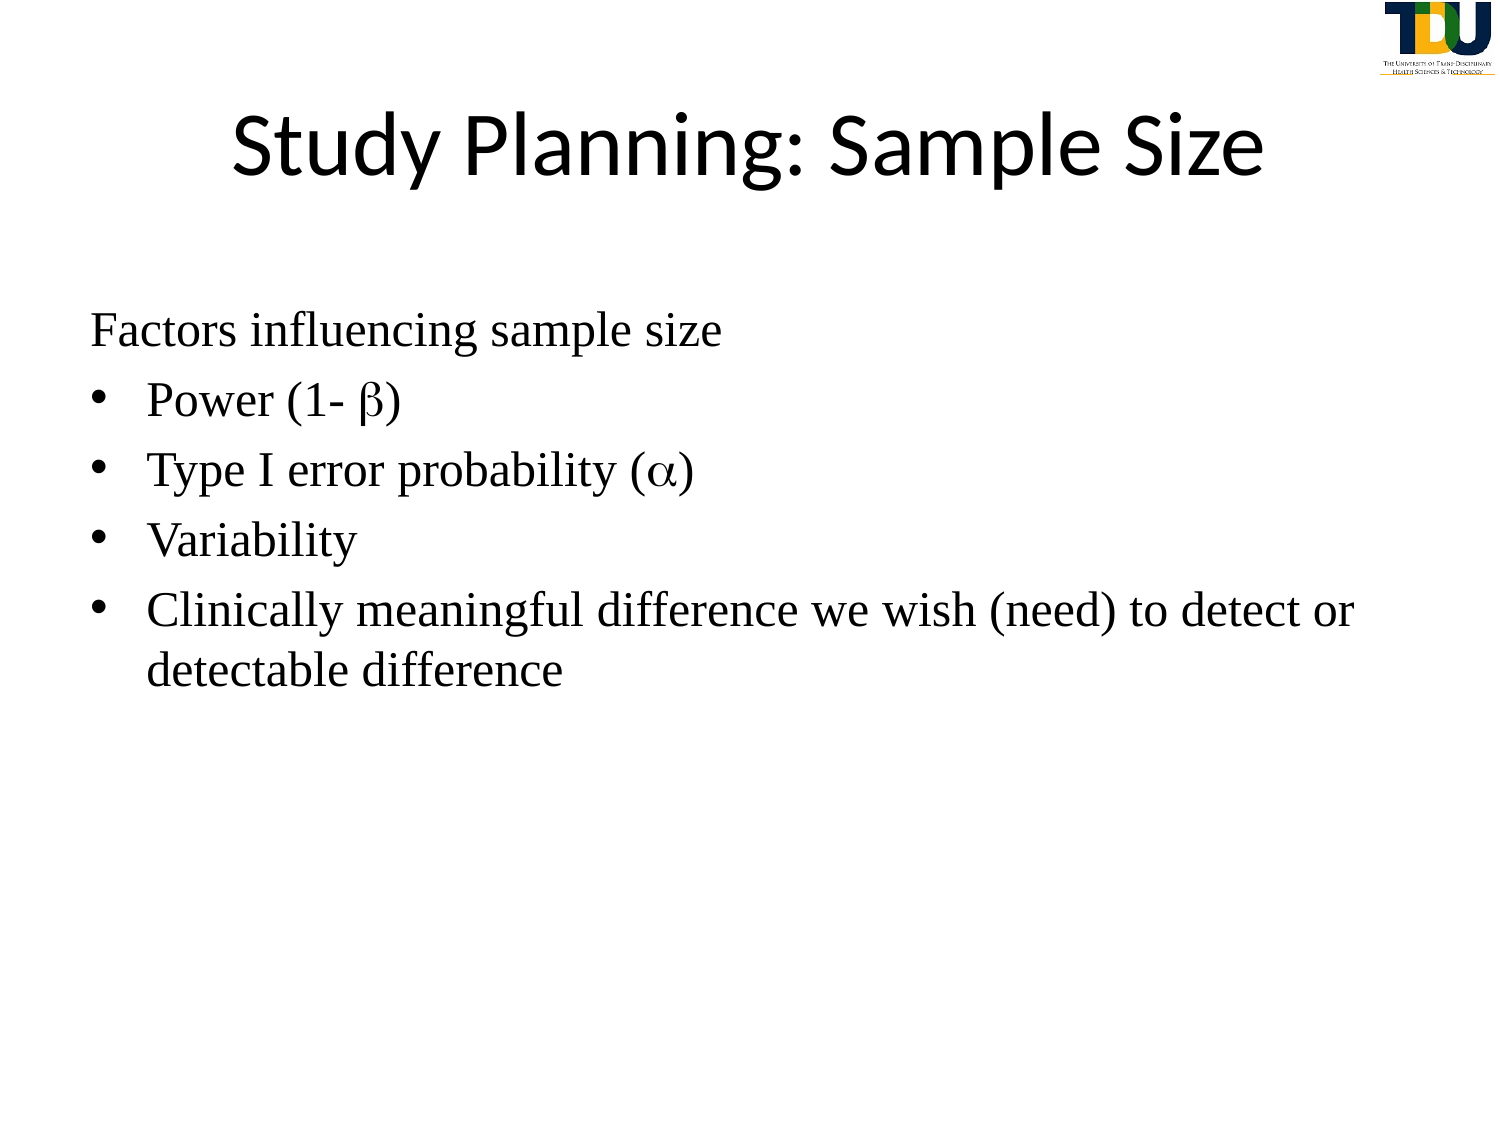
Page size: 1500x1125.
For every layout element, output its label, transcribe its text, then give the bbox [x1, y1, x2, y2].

list Factors influencing sample size Power (1- ) Type I error probability () Variability Clinically meaningful difference we wish (need) to detect or detectable difference [75, 288, 1425, 1032]
picture [1376, 0, 1495, 75]
title Study Planning: Sample Size [75, 45, 1425, 233]
